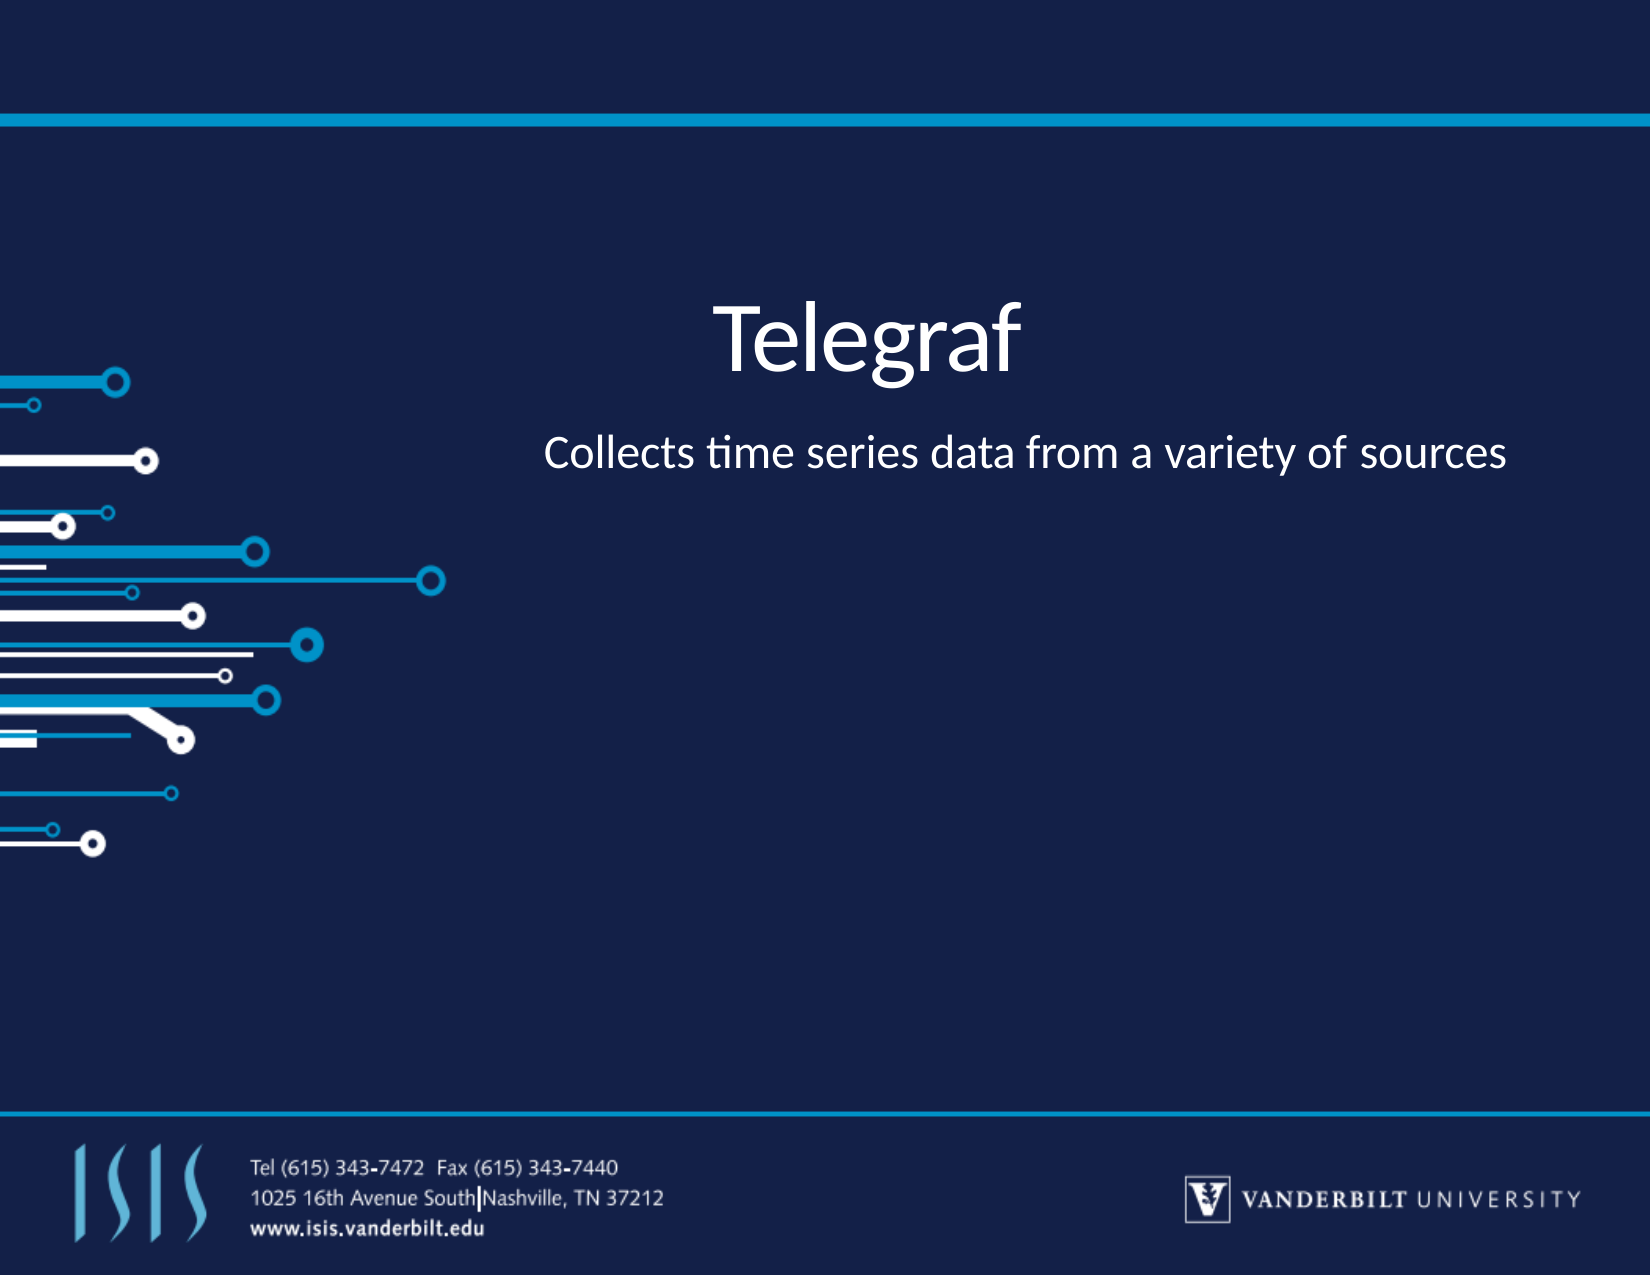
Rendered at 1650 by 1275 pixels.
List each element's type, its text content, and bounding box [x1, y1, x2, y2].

title Telegraf Collects time series data from a variety of sources [228, 268, 1508, 482]
